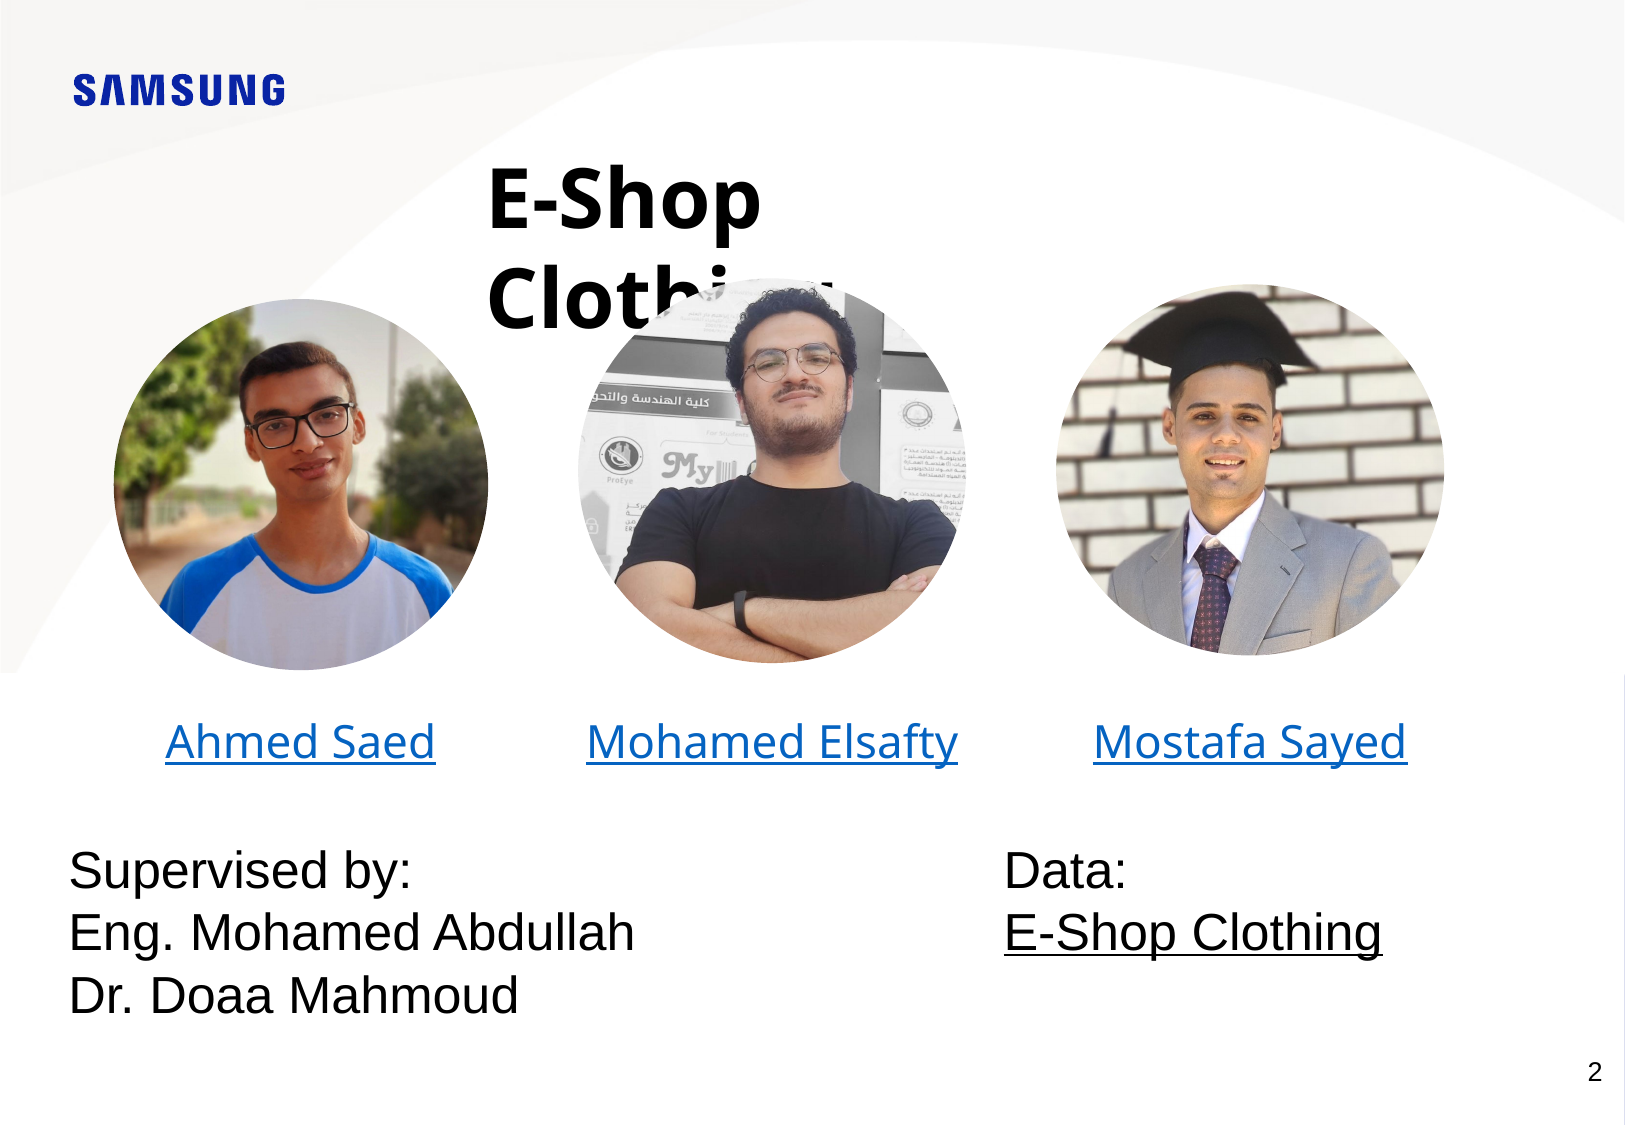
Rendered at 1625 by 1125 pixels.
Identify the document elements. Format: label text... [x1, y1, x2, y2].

text_box Mostafa Sayed [989, 697, 1511, 790]
text_box E-Shop Clothing [470, 129, 1154, 360]
text_box [0, 673, 1625, 1125]
text_box Ahmed Saed [136, 697, 465, 790]
picture [0, 0, 1625, 673]
text_box Mohamed Elsafty [555, 697, 989, 790]
text_box Supervised by: Eng. Mohamed Abdullah Dr. Doaa Mahmoud [53, 821, 813, 1039]
slide_number 2 [1520, 1038, 1618, 1125]
text_box Data: E-Shop Clothing [988, 821, 1427, 976]
